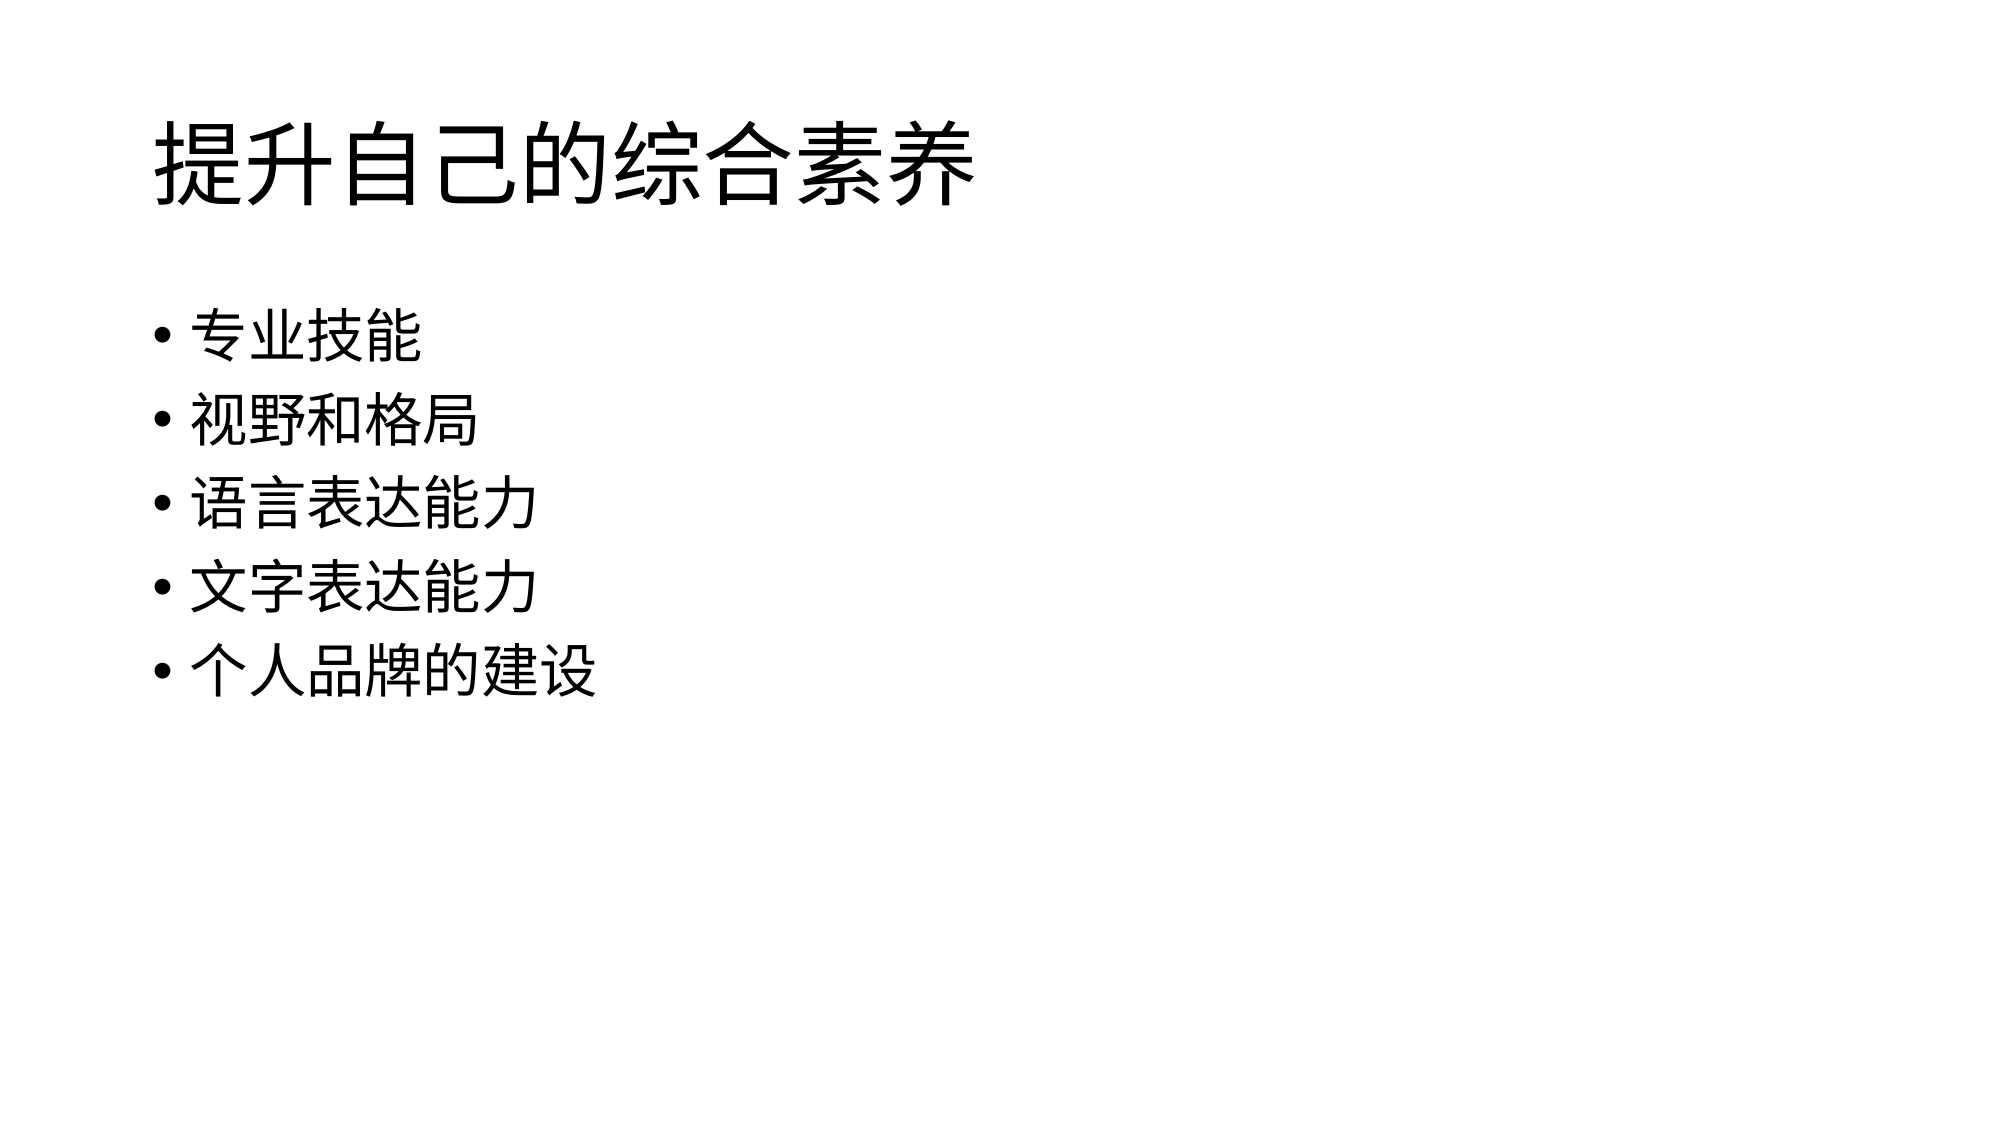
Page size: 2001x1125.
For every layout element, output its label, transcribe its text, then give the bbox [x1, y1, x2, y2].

list 专业技能 视野和格局 语言表达能力 文字表达能力 个人品牌的建设 [137, 299, 1863, 1014]
title 提升自己的综合素养 [137, 59, 1863, 278]
